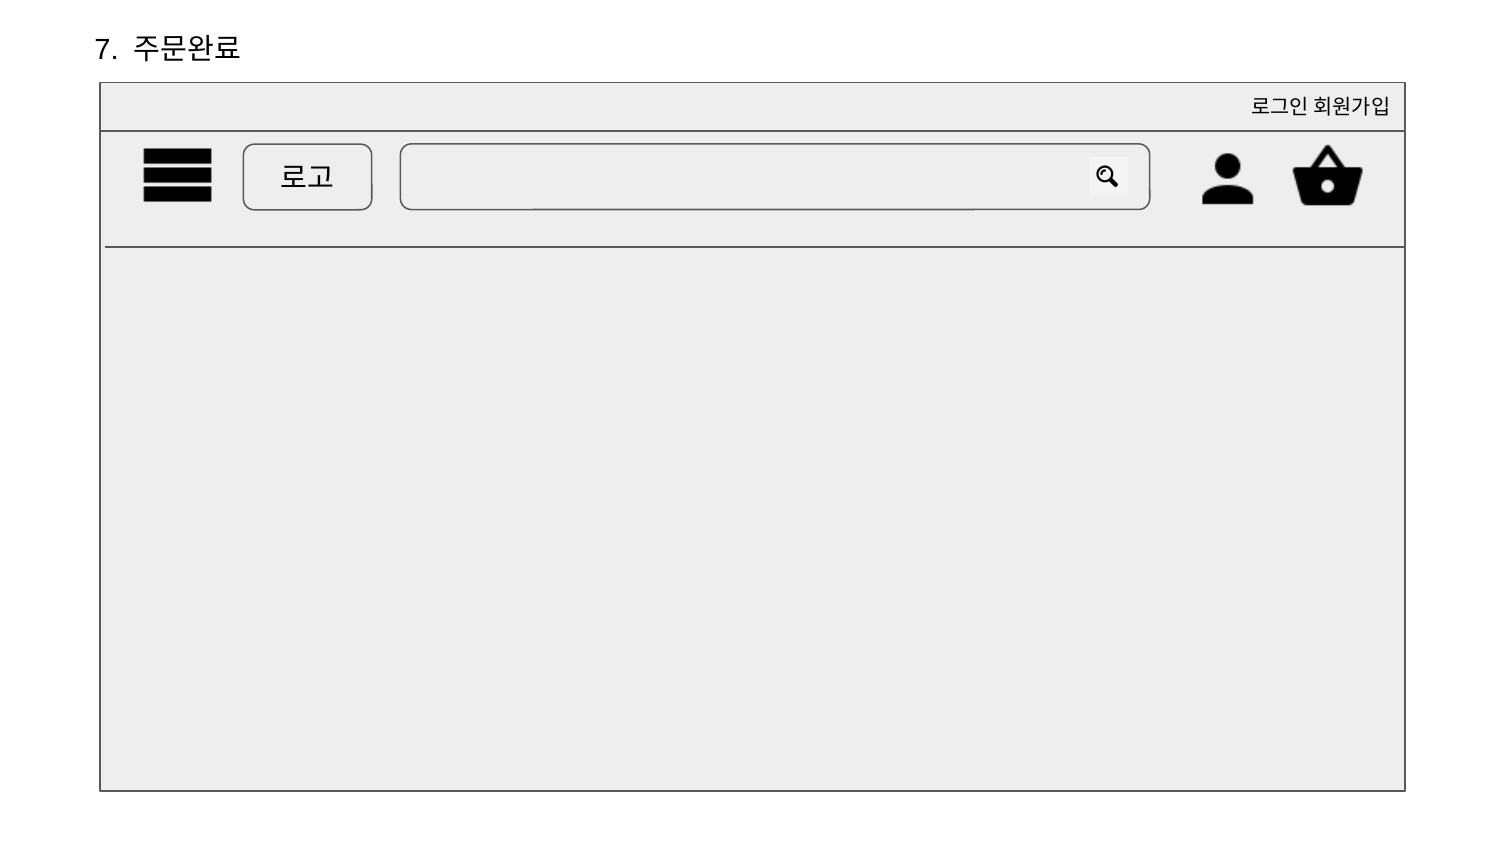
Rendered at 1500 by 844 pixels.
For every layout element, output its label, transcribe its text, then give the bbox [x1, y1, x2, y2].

text_box 로그인 회원가입 [100, 82, 1405, 131]
text_box 로고 [243, 144, 372, 210]
picture [1190, 141, 1266, 218]
text_box [400, 143, 1150, 210]
picture [1089, 157, 1129, 196]
text_box [99, 83, 1405, 791]
text_box 7. 주문완료 [79, 15, 711, 81]
picture [132, 130, 223, 221]
picture [1290, 139, 1366, 216]
